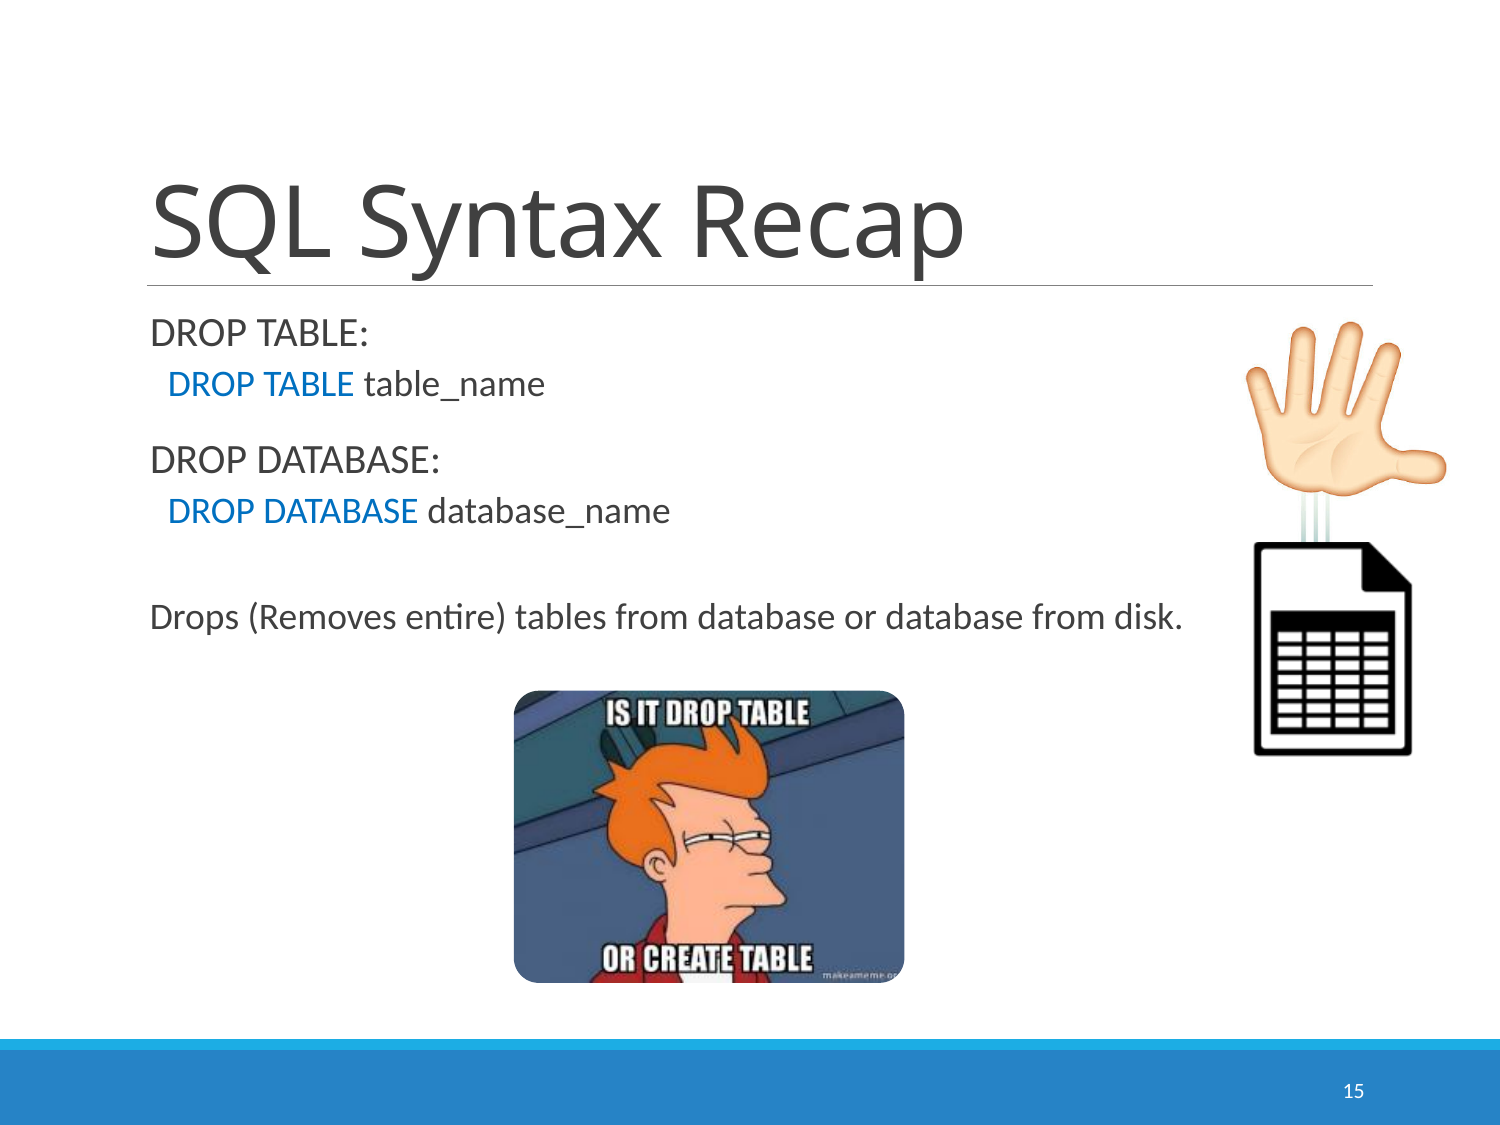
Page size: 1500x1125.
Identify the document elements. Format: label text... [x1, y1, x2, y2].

title SQL Syntax Recap [135, 47, 1373, 285]
picture [513, 690, 905, 984]
slide_number 15 [1218, 1059, 1380, 1120]
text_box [1149, 297, 1500, 758]
list DROP TABLE: DROP TABLE table_name DROP DATABASE: DROP DATABASE database_name Drops (Removes entire) tables from database or database from disk. [135, 302, 1373, 963]
